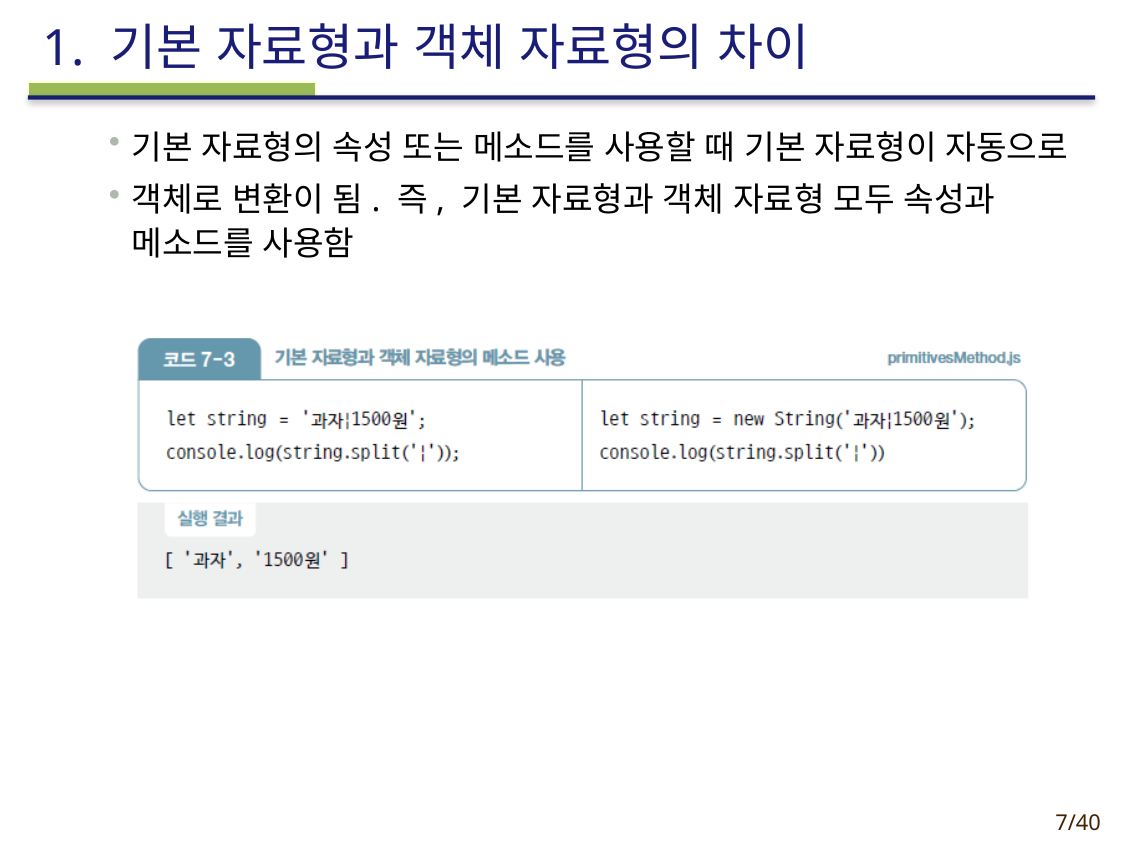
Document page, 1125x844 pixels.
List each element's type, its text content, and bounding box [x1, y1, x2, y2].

picture [125, 327, 1038, 612]
title 1. 기본 자료형과 객체 자료형의 차이 [27, 10, 958, 82]
list 기본 자료형의 속성 또는 메소드를 사용할 때 기본 자료형이 자동으로 객체로 변환이 됨. 즉, 기본 자료형과 객체 자료형 모두 속성과 메소드를 사용함 [28, 114, 1097, 818]
